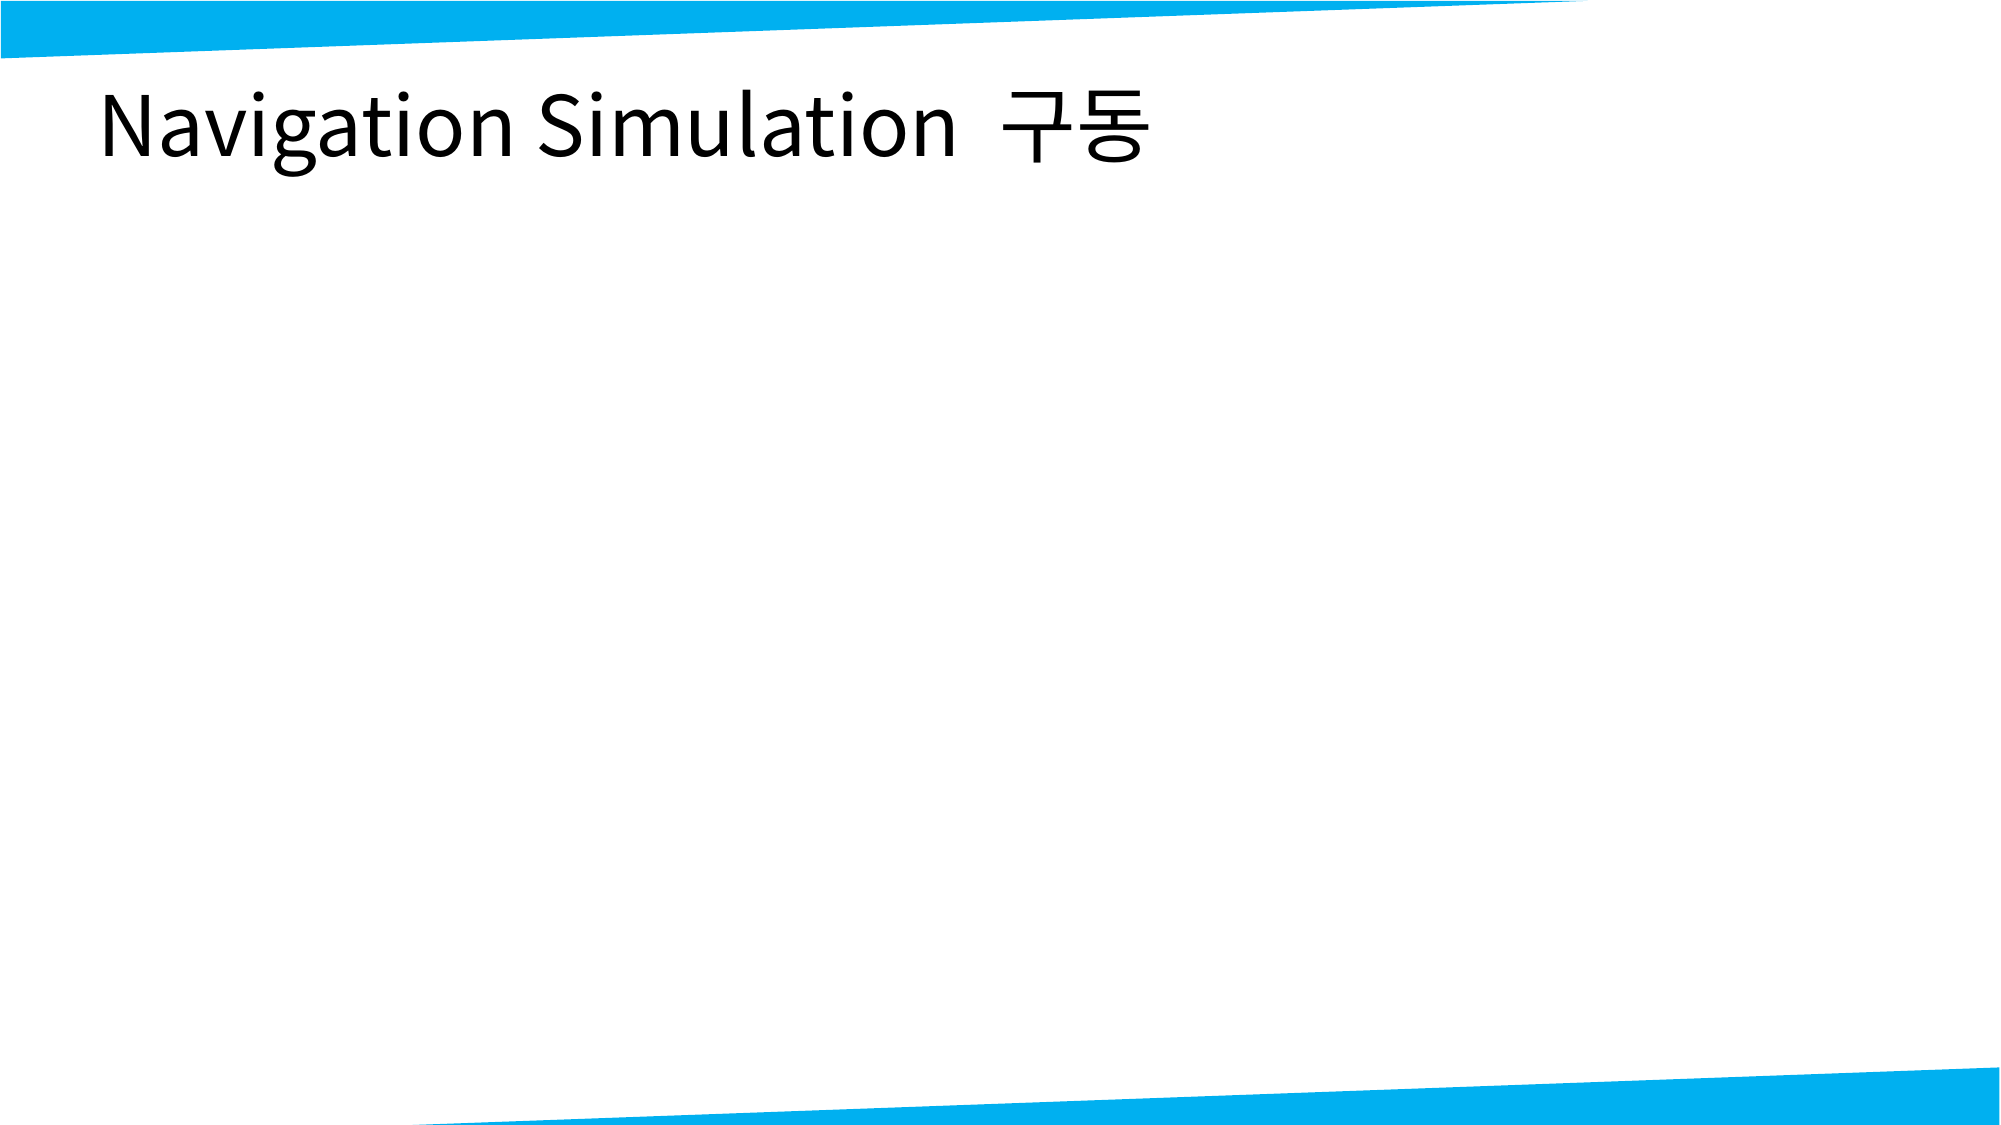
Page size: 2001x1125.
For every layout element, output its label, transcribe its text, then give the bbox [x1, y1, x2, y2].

text_box Navigation Simulation 구동 [81, 69, 1277, 178]
text_box [412, 1065, 2000, 1125]
text_box [0, 0, 1588, 61]
